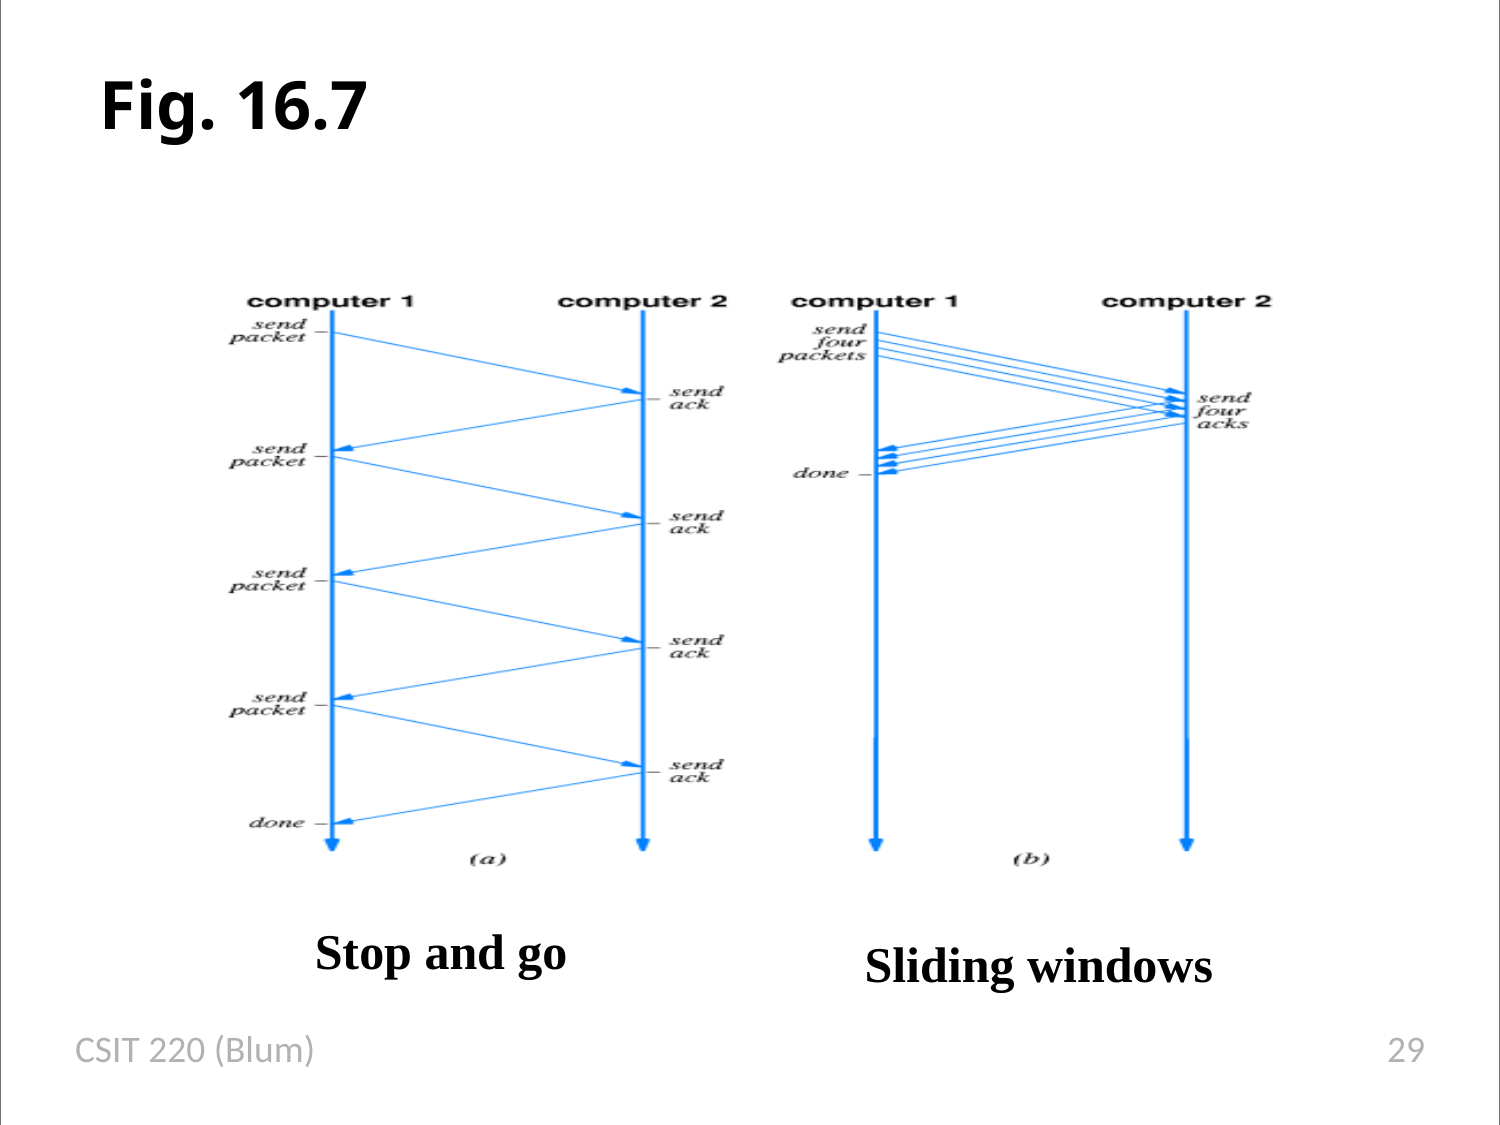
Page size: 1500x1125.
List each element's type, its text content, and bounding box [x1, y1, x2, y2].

title Fig. 16.7 [99, 62, 1375, 250]
text_box Sliding windows [849, 935, 1300, 1000]
picture [112, 237, 1388, 926]
slide_number 29 [1074, 1025, 1425, 1100]
text_box Stop and go [299, 935, 825, 988]
slide_number CSIT 220 (Blum) [75, 1024, 425, 1103]
